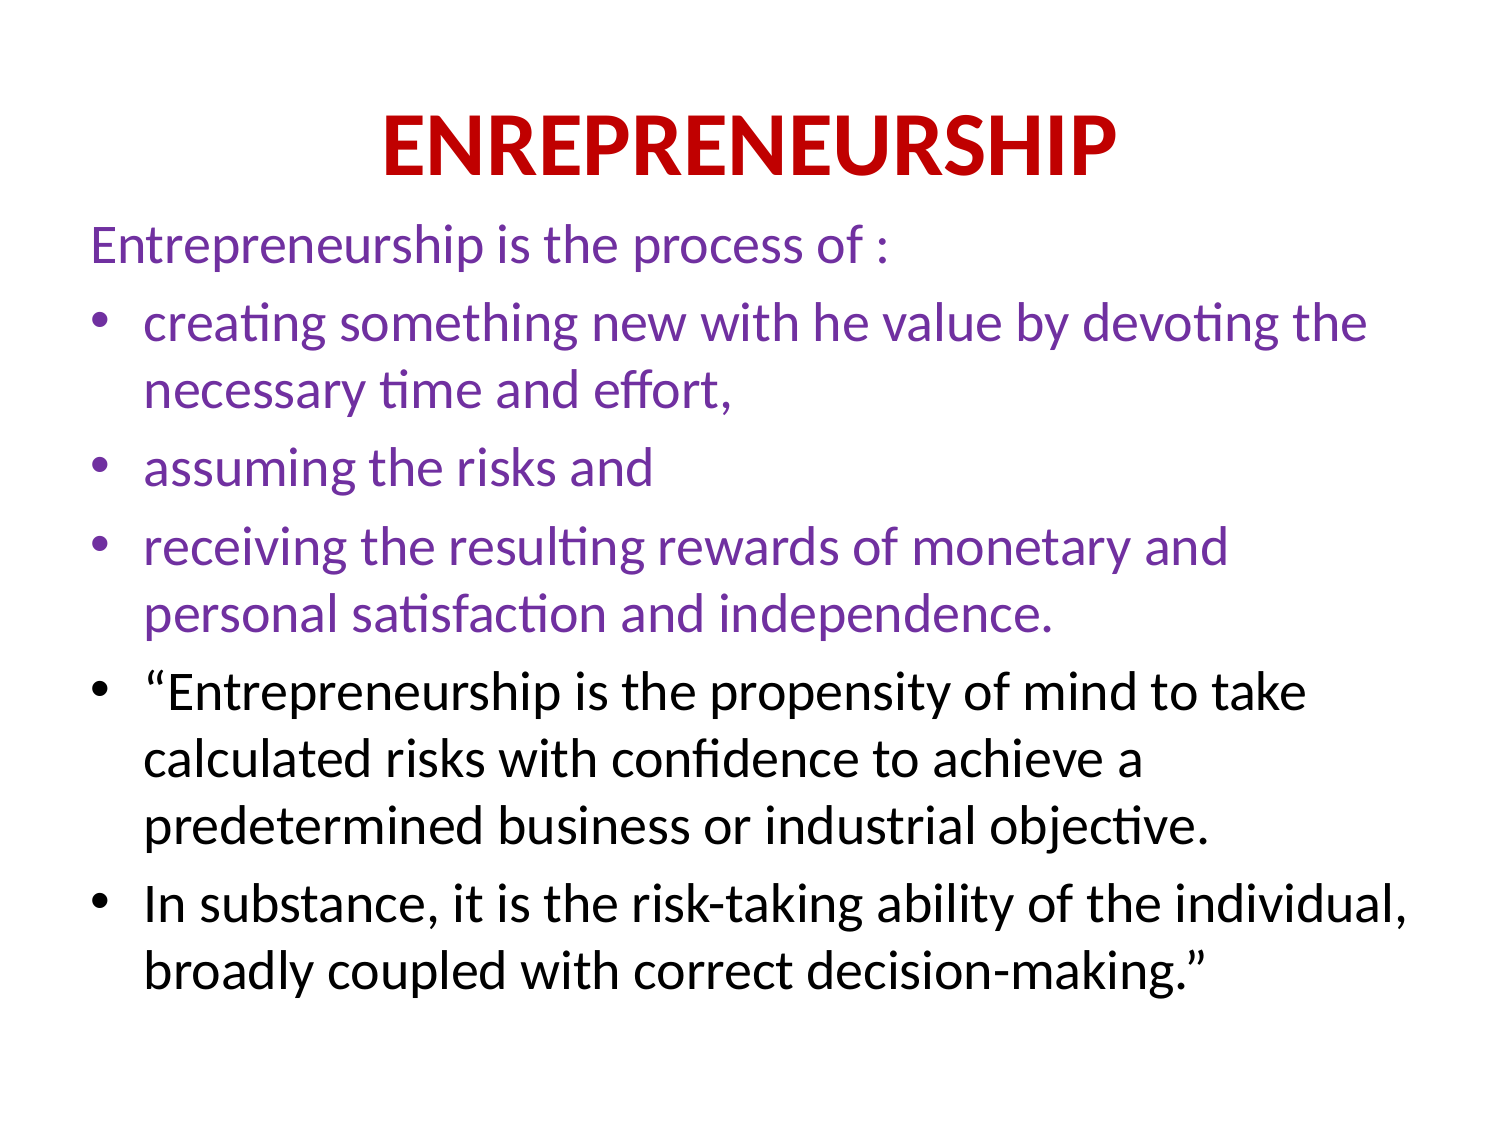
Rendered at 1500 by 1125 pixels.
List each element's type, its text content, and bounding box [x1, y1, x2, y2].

list Entrepreneurship is the process of : creating something new with he value by devoting the necessary time and effort, assuming the risks and receiving the resulting rewards of monetary and personal satisfaction and independence. “Entrepreneurship is the propensity of mind to take calculated risks with confidence to achieve a predetermined business or industrial objective. In substance, it is the risk-taking ability of the individual, broadly coupled with correct decision-making.” [75, 200, 1425, 1075]
title ENREPRENEURSHIP [75, 45, 1425, 200]
